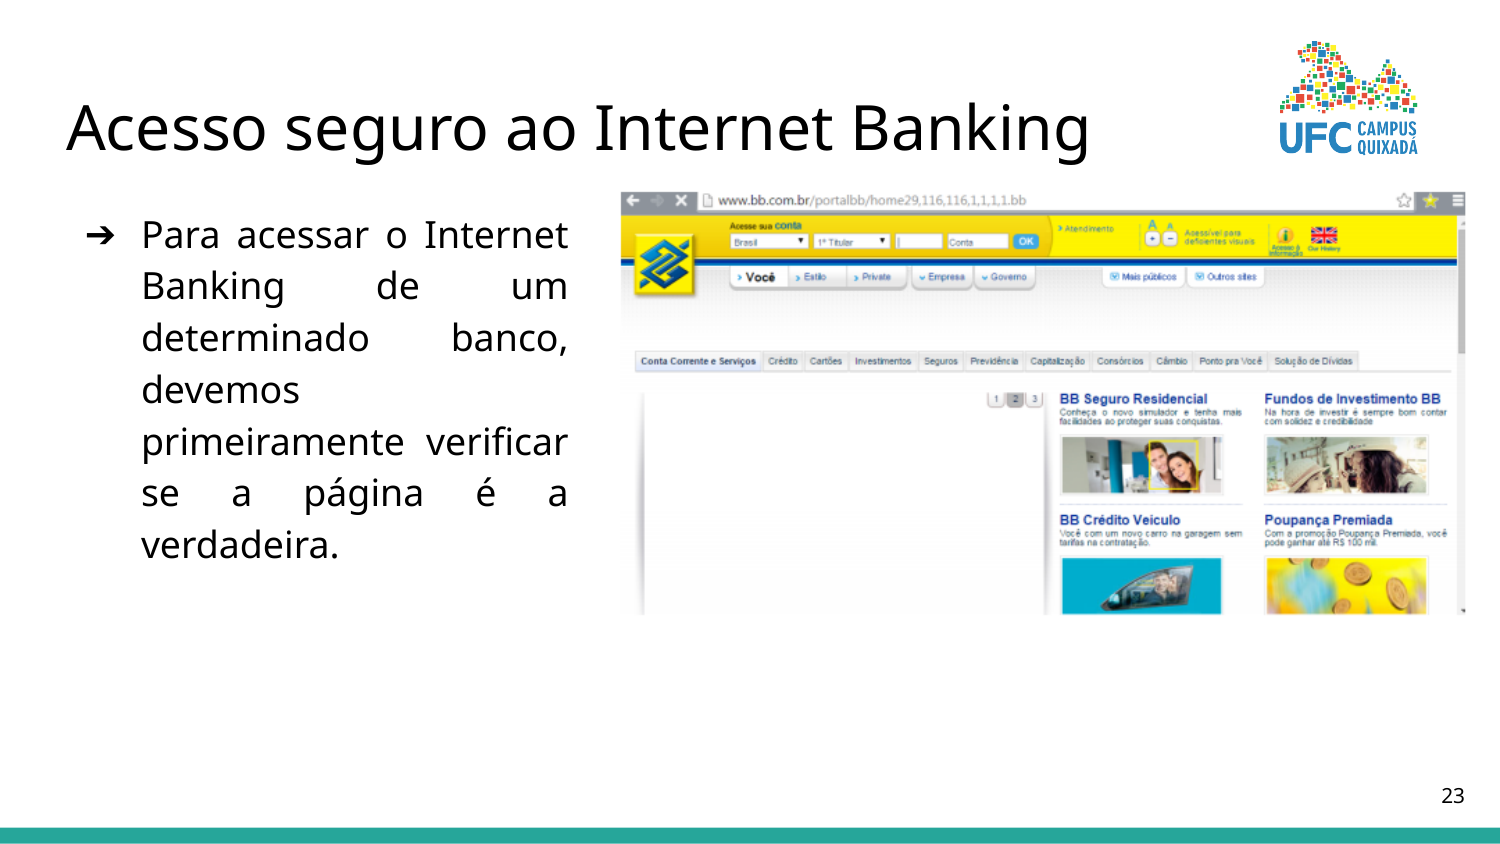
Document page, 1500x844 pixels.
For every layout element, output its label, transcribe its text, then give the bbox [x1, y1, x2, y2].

picture [1236, 19, 1456, 175]
picture [617, 188, 1471, 618]
slide_number ‹#› [1389, 764, 1480, 830]
list Para acessar o Internet Banking de um determinado banco, devemos primeiramente verificar se a página é a verdadeira. [51, 188, 585, 747]
title Acesso seguro ao Internet Banking [51, 72, 1449, 174]
